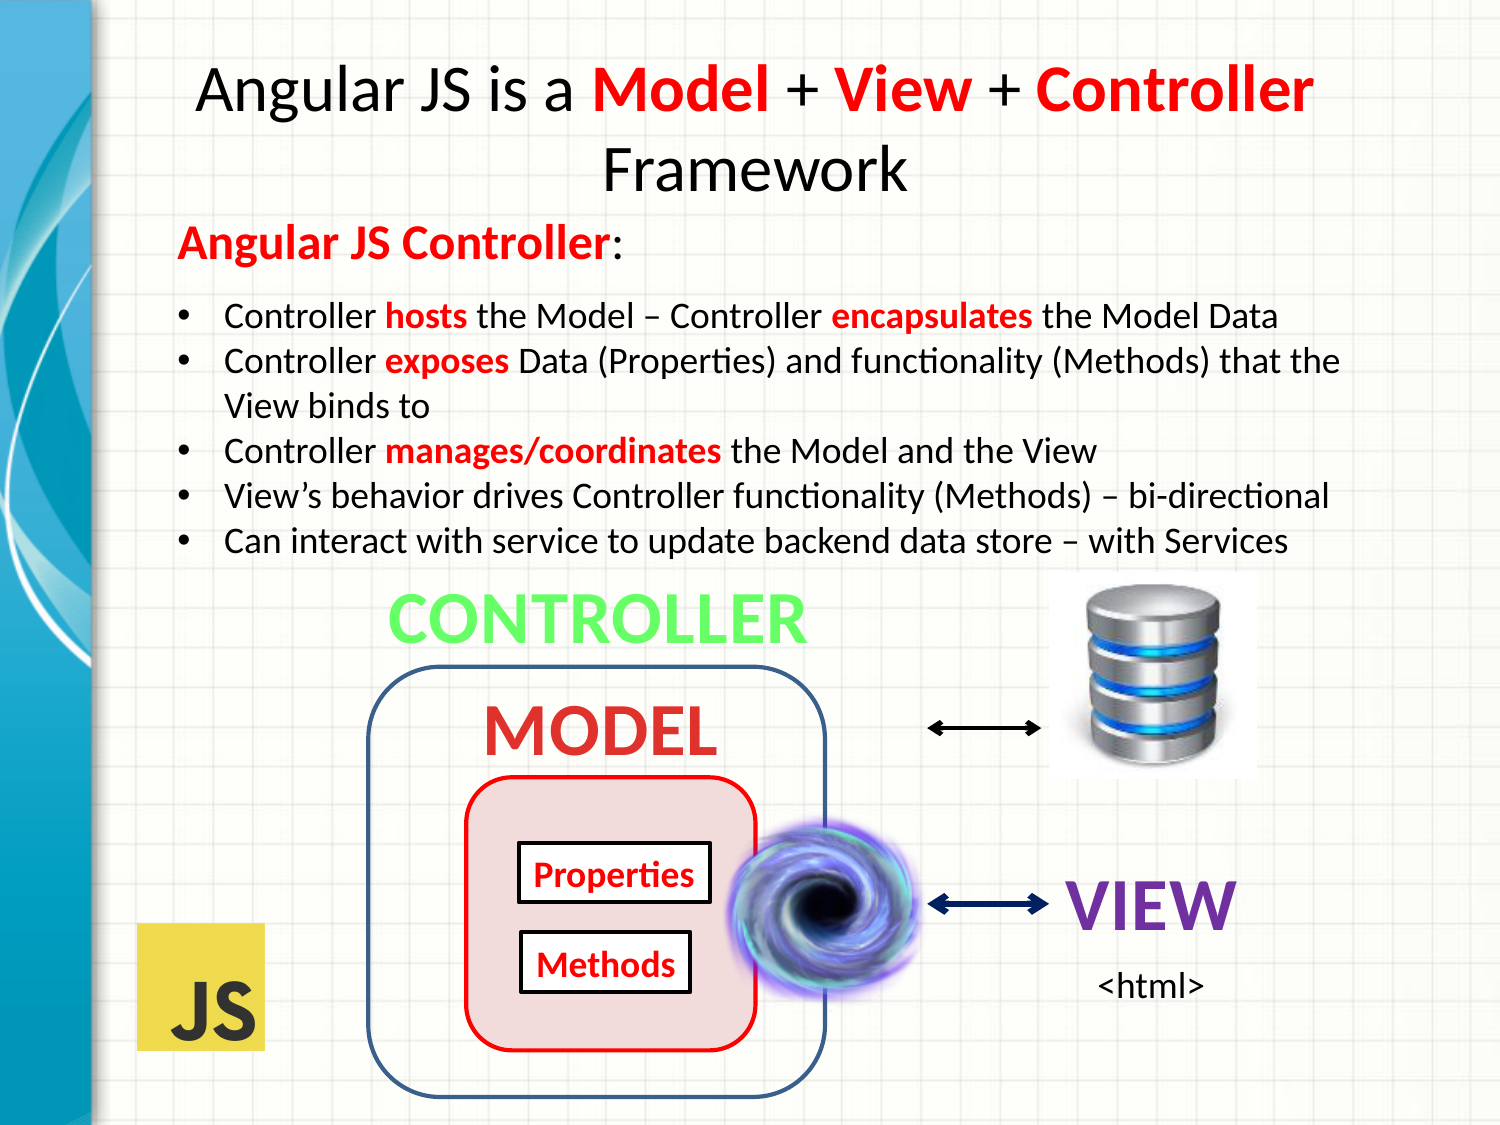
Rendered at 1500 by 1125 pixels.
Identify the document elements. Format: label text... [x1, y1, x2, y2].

text_box VIEW [1050, 847, 1253, 953]
text_box <html> [1082, 953, 1221, 1014]
text_box CONTROLLER [373, 560, 825, 666]
text_box [366, 666, 828, 1100]
title Angular JS is a Model + View + Controller Framework [117, 4, 1393, 246]
picture [0, 0, 1500, 1125]
text_box Angular JS Controller: Controller hosts the Model – Controller encapsulates the Model Data Controller exposes Data (Properties) and functionality (Methods) that the View binds to Controller manages/coordinates the Model and the View View’s behavior drives Controller functionality (Methods) – bi-directional Can interact with service to update backend data store – with Services [162, 201, 1440, 569]
